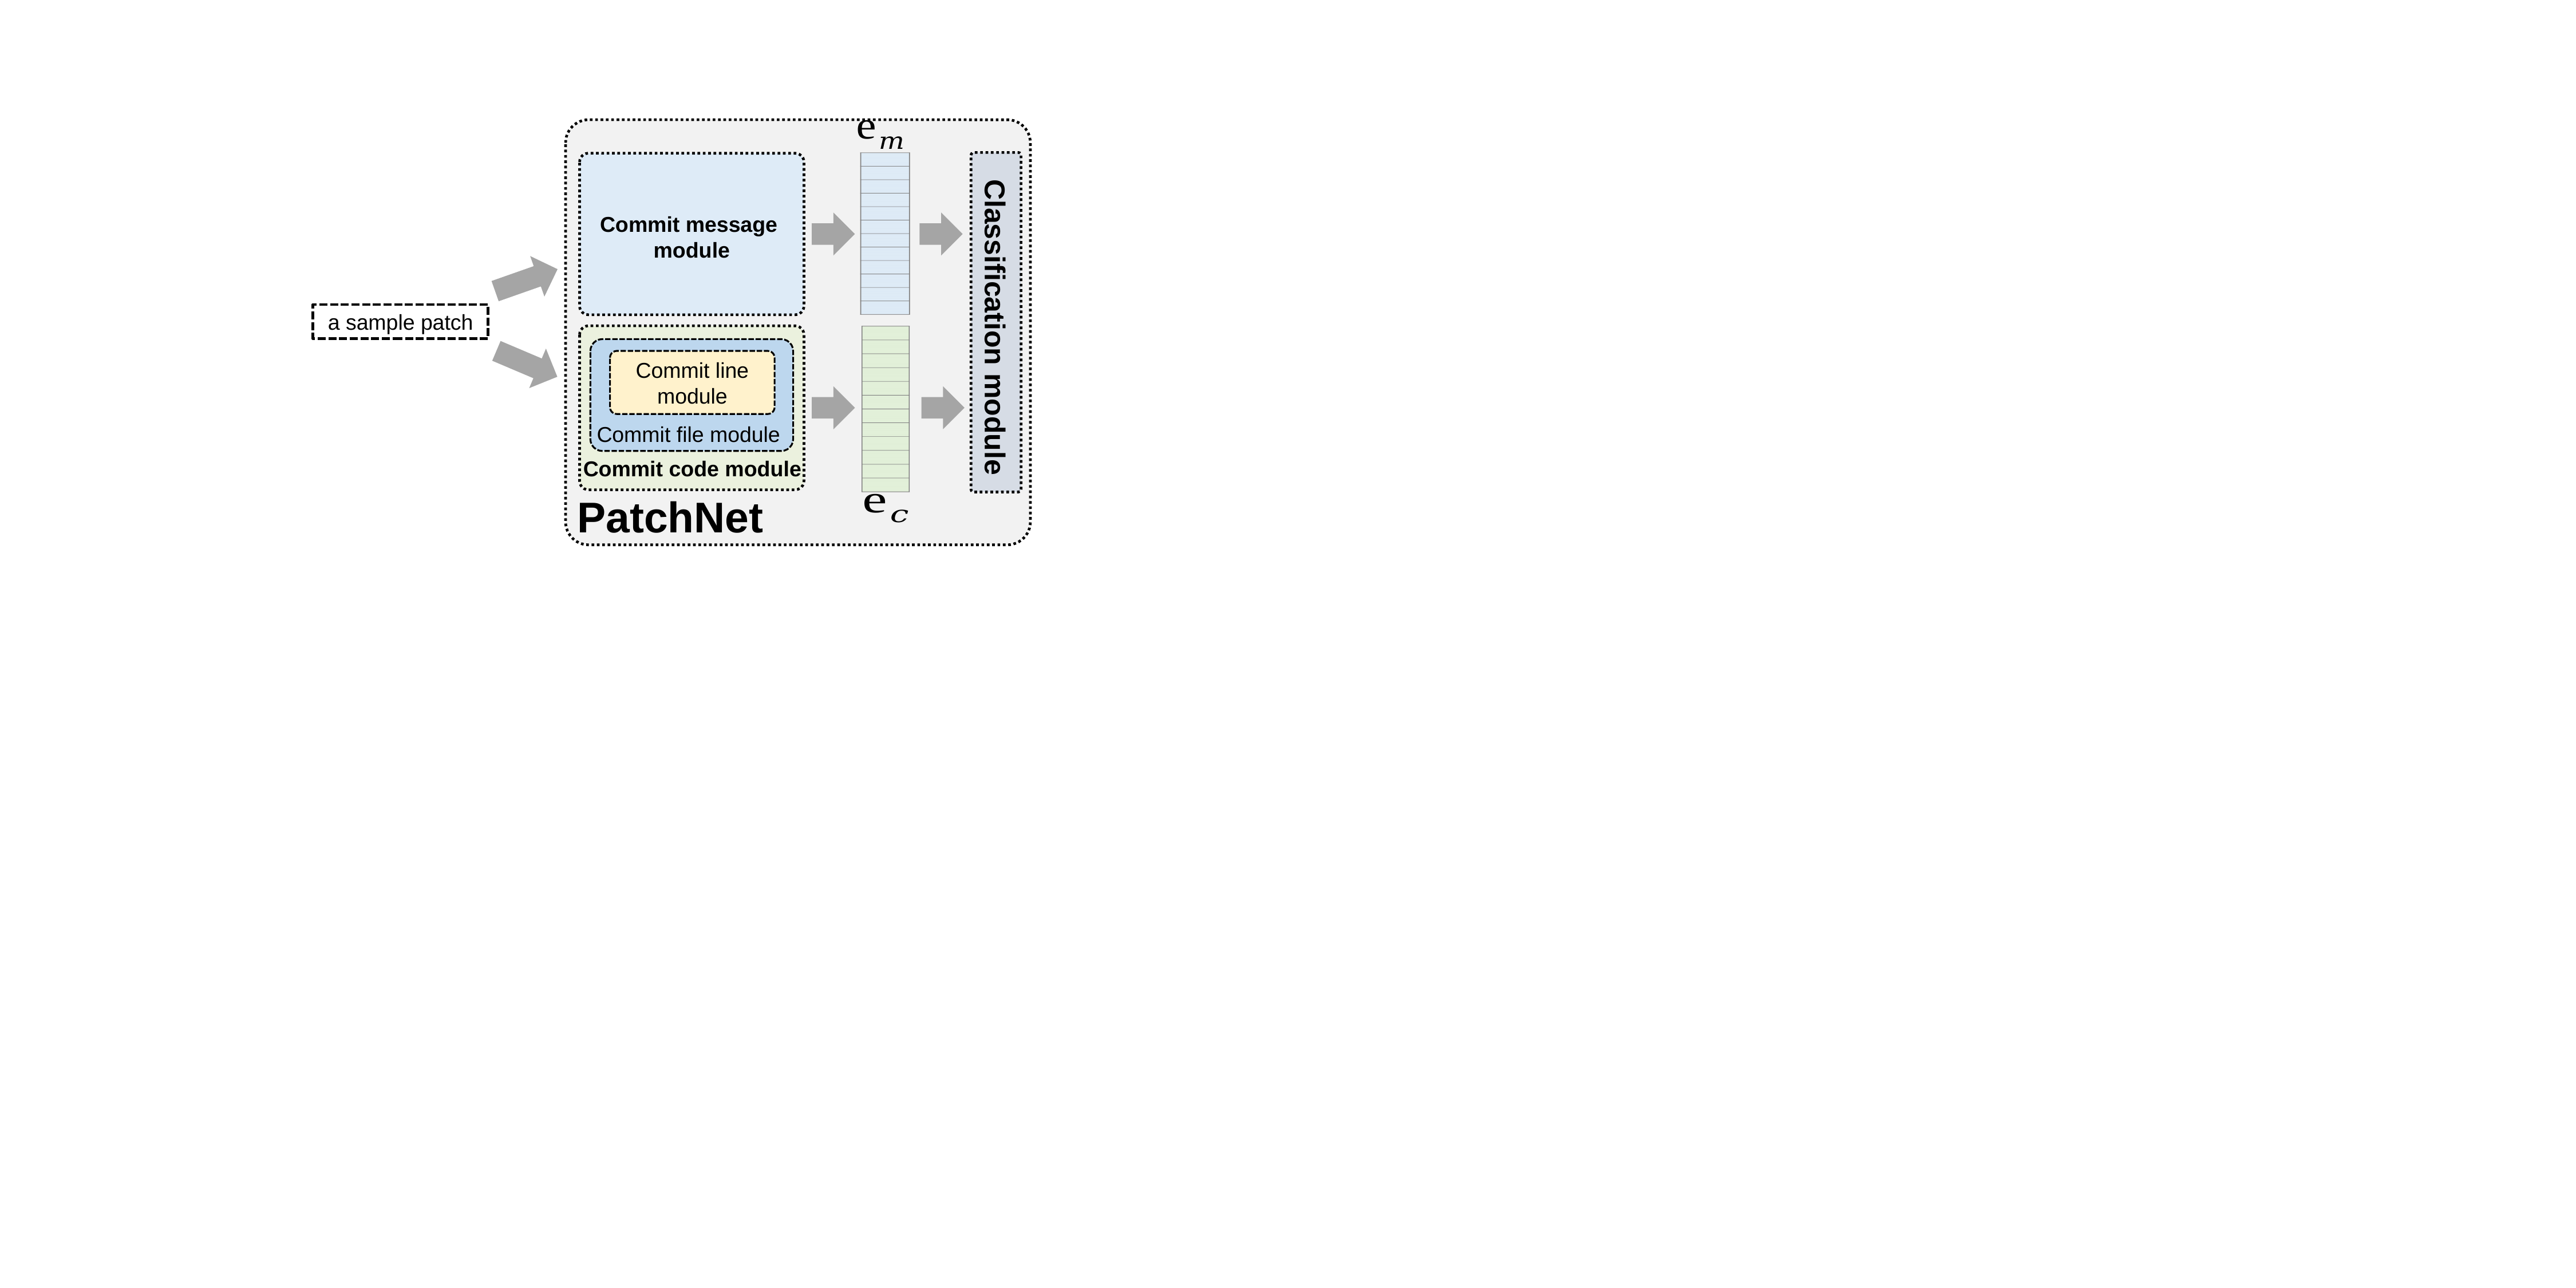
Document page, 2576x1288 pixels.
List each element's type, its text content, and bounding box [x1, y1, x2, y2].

picture [860, 325, 910, 492]
text_box [565, 120, 1030, 545]
text_box [812, 386, 855, 429]
text_box [921, 386, 965, 429]
text_box PatchNet [568, 485, 772, 546]
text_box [970, 152, 1021, 492]
text_box [590, 339, 793, 448]
text_box [579, 326, 804, 451]
text_box [812, 212, 855, 256]
text_box Commit code module [574, 451, 811, 485]
picture [860, 152, 910, 315]
text_box [492, 341, 558, 389]
text_box Commit message module [591, 206, 792, 267]
text_box [491, 256, 558, 302]
text_box [919, 212, 963, 256]
text_box a sample patch [313, 304, 488, 339]
text_box [772, 485, 803, 490]
text_box [579, 153, 804, 315]
text_box Commit file module [588, 416, 789, 451]
text_box Commit line module [610, 350, 775, 414]
